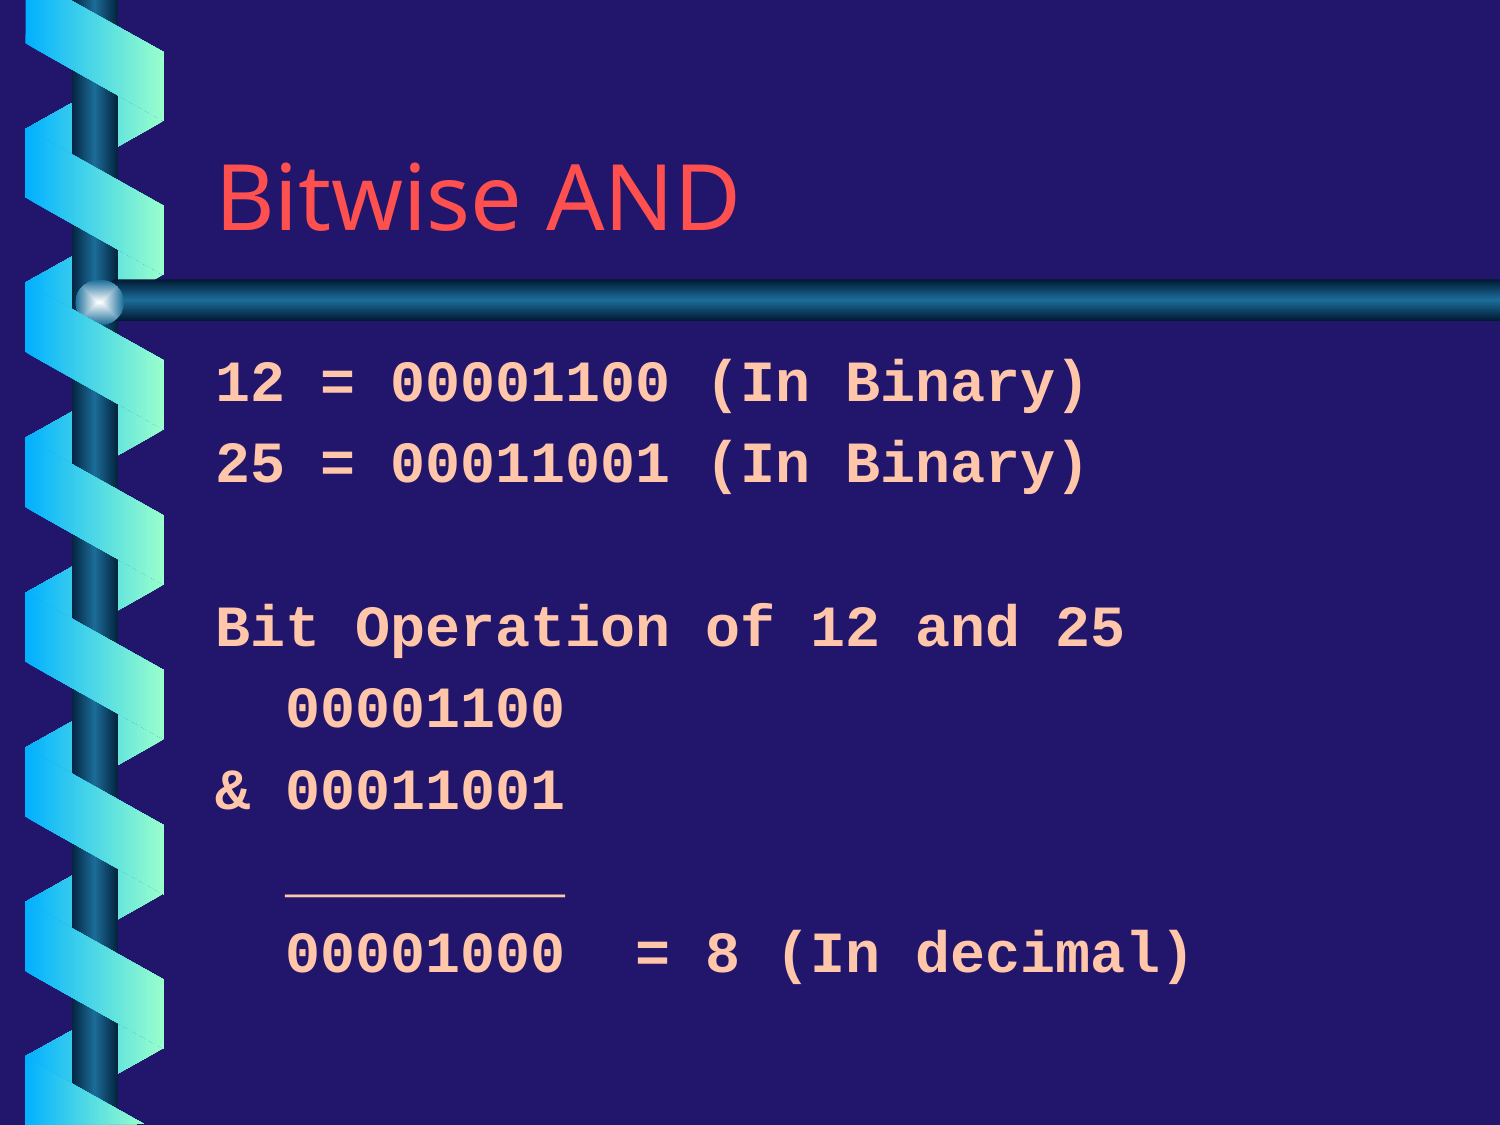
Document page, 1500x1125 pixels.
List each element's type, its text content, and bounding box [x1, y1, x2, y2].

title Bitwise AND [200, 68, 1475, 257]
list 12 = 00001100 (In Binary) 25 = 00011001 (In Binary) Bit Operation of 12 and 25 00001100 & 00011001 ________ 00001000 = 8 (In decimal) [200, 335, 1475, 1011]
